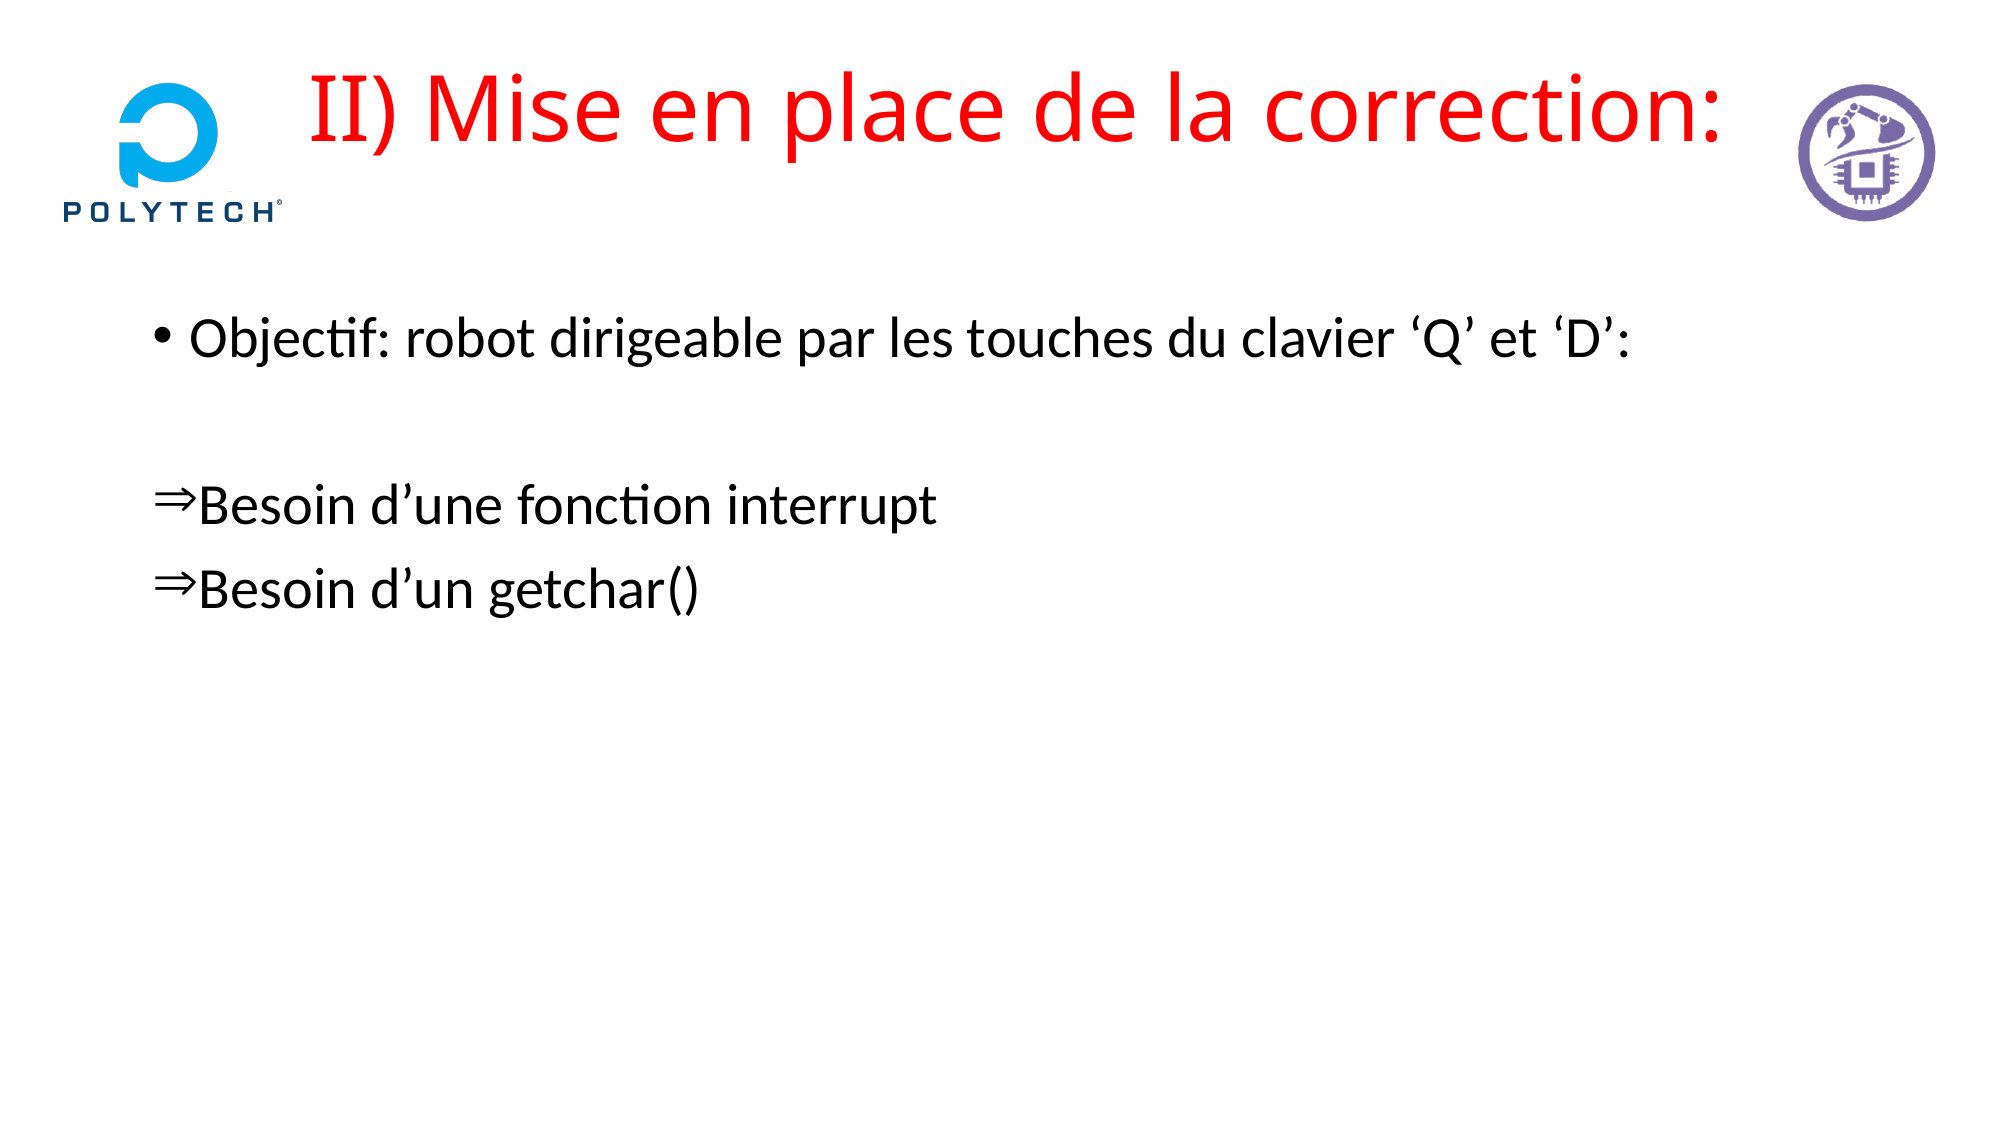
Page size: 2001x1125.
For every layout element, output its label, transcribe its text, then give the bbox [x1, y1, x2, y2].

picture [1796, 82, 1936, 222]
title II) Mise en place de la correction: [293, 44, 1863, 278]
picture [64, 83, 282, 222]
list Objectif: robot dirigeable par les touches du clavier ‘Q’ et ‘D’: Besoin d’une fonction interrupt Besoin d’un getchar() [137, 299, 1863, 1014]
